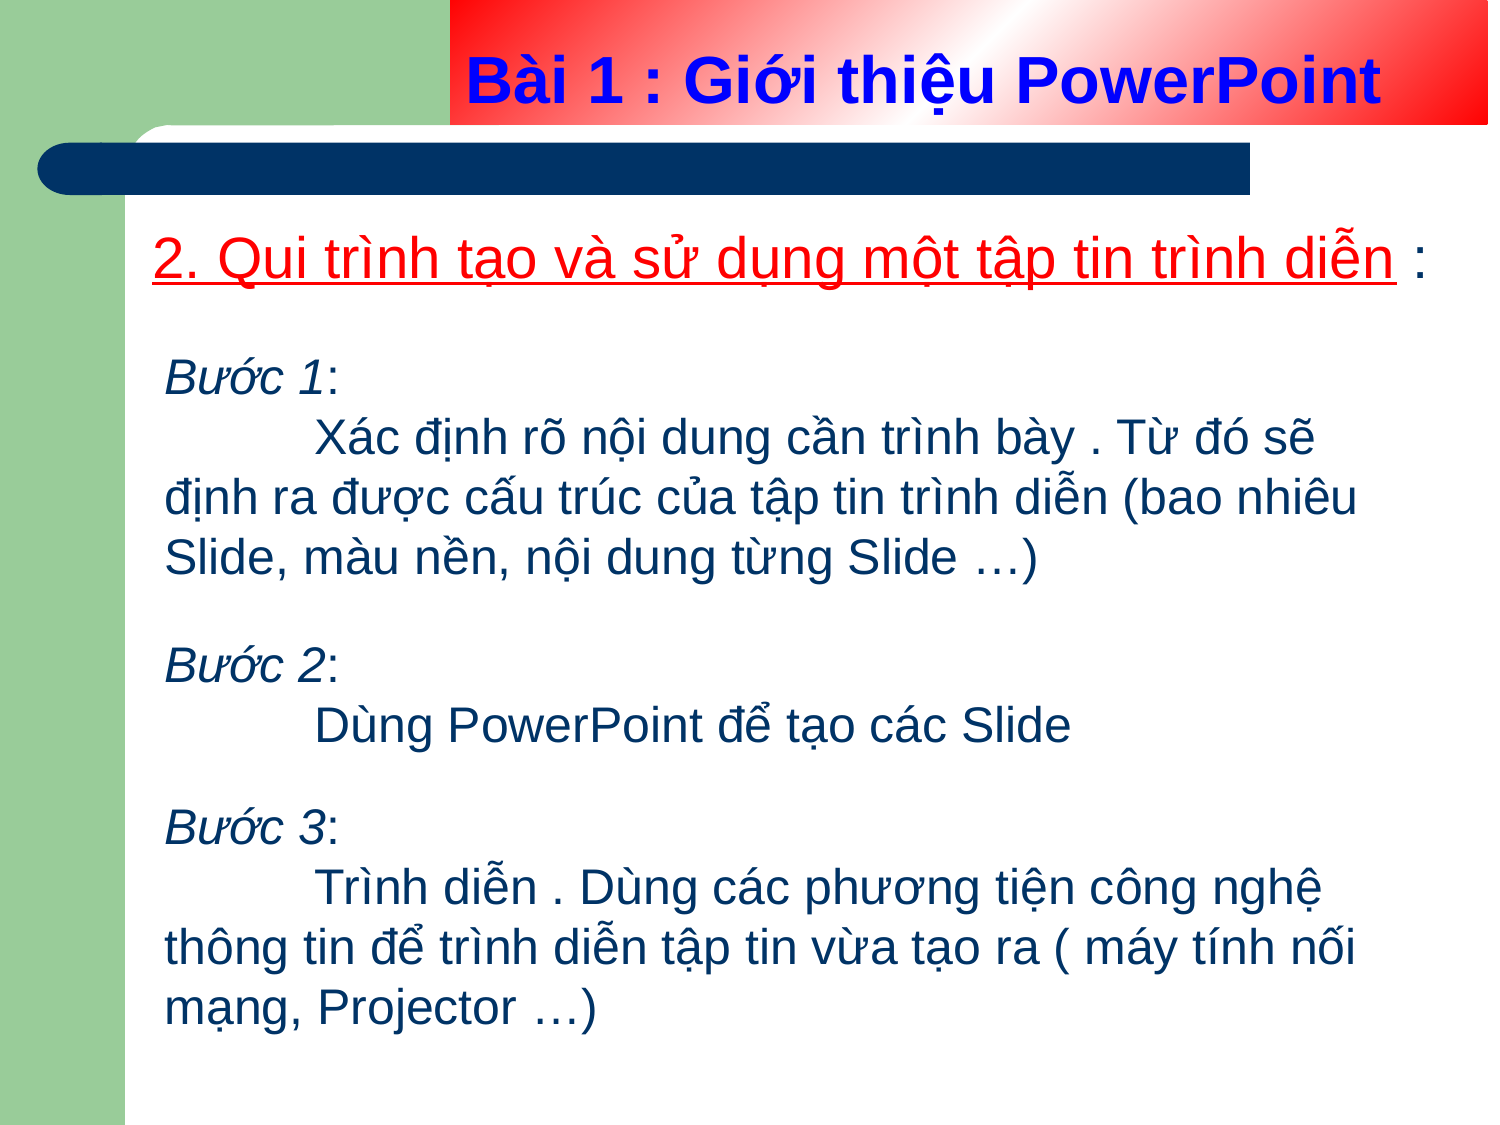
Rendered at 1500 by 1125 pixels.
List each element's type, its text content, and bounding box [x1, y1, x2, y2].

text_box Bước 3: Trình diễn . Dùng các phương tiện công nghệ thông tin để trình diễn tập tin vừa tạo ra ( máy tính nối mạng, Projector …) [150, 787, 1388, 1043]
list 2. Qui trình tạo và sử dụng một tập tin trình diễn : [137, 212, 1476, 326]
text_box Bước 1: Xác định rõ nội dung cần trình bày . Từ đó sẽ định ra được cấu trúc của tập tin trình diễn (bao nhiêu Slide, màu nền, nội dung từng Slide …) [150, 337, 1388, 593]
title Bài 1 : Giới thiệu PowerPoint [449, 0, 1488, 126]
text_box Bước 2: Dùng PowerPoint để tạo các Slide [150, 624, 1388, 760]
